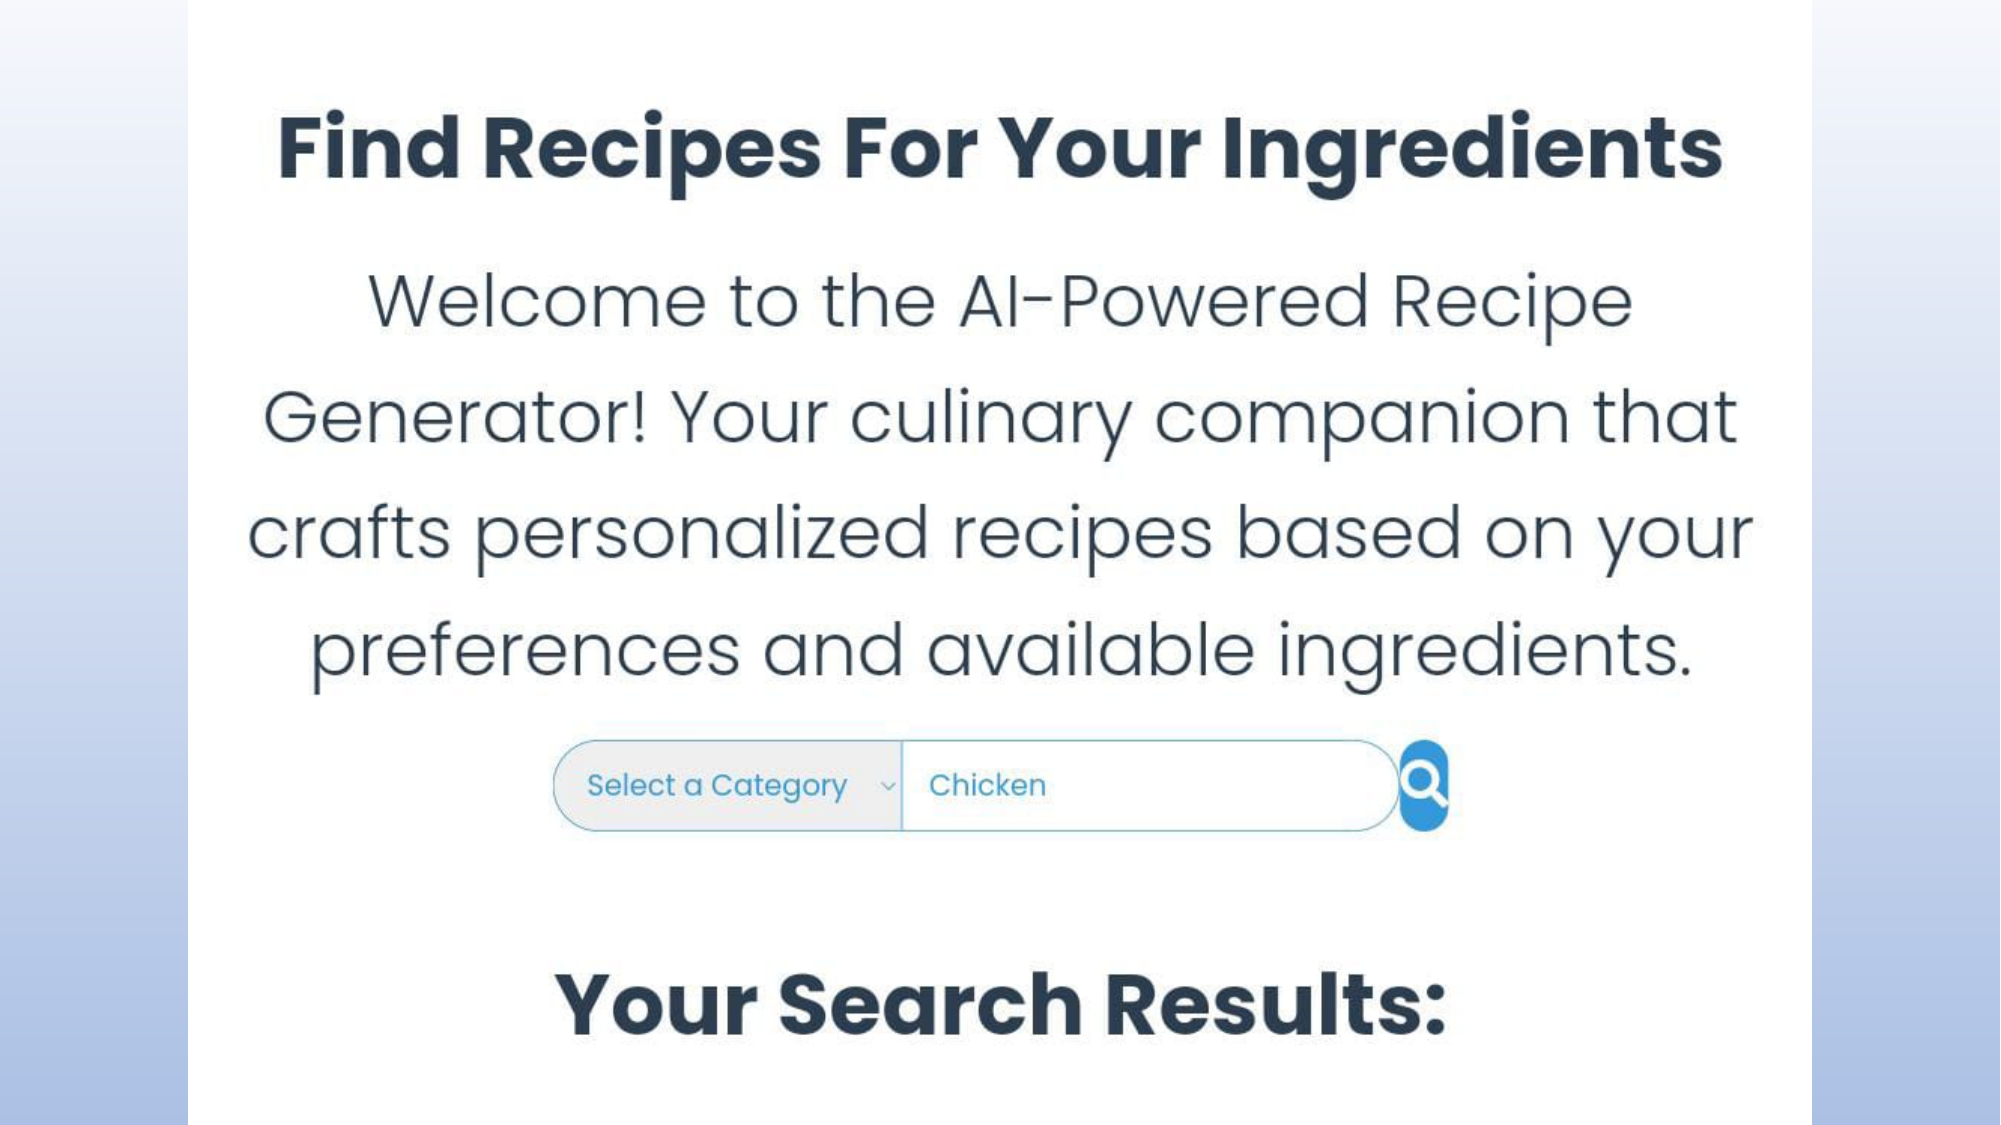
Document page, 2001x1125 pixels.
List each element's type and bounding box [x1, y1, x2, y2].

picture [188, 0, 1812, 1125]
